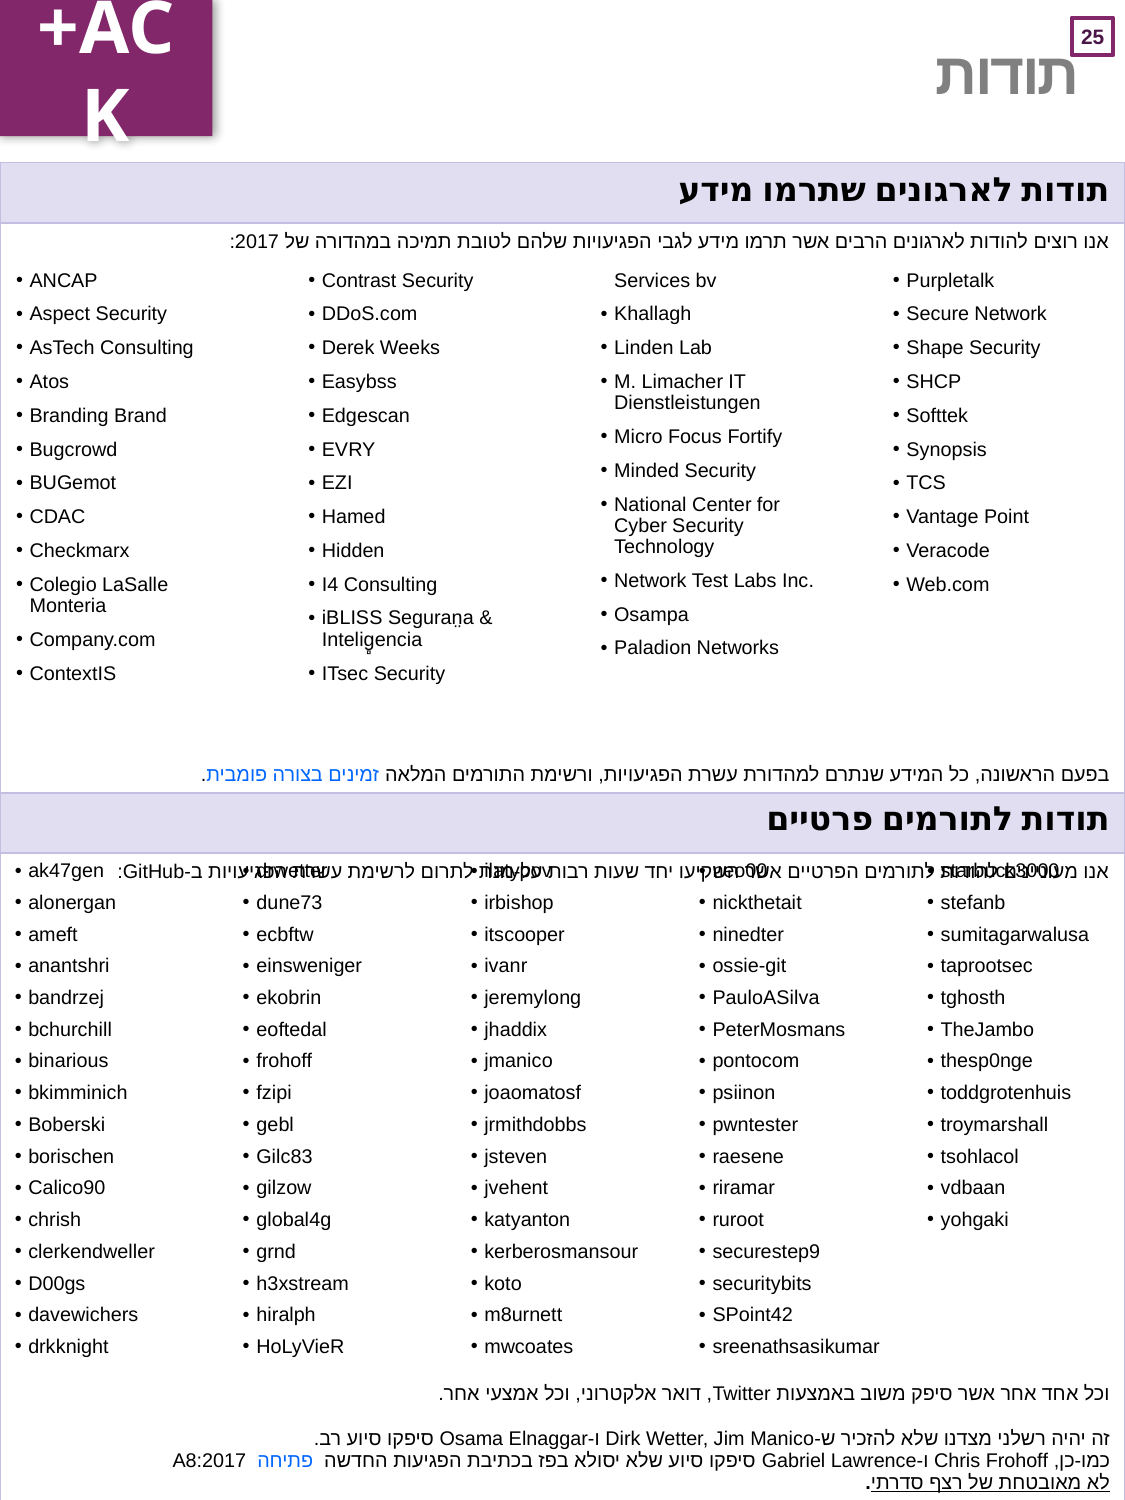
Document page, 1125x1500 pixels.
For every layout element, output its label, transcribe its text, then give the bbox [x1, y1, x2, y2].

title תודות [225, 12, 1125, 138]
text_box ANCAP Aspect Security AsTech Consulting Atos Branding Brand Bugcrowd BUGemot CDAC Checkmarx Colegio LaSalle Monteria Company.com ContextIS Contrast Security DDoS.com Derek Weeks Easybss Edgescan EVRY EZI Hamed Hidden I4 Consulting iBLISS Seguran̤a & Intelig̻encia ITsec Security Services bv Khallagh Linden Lab M. Limacher IT Dienstleistungen Micro Focus Fortify Minded Security National Center for Cyber Security Technology Network Test Labs Inc. Osampa Paladion Networks Purpletalk Secure Network Shape Security SHCP Softtek Synopsis TCS Vantage Point Veracode Web.com [1, 262, 1125, 699]
table_cell אנו מעוניינים להודות לתורמים הפרטיים אשר השקיעו יחד שעות רבות על-מנת לתרום לרשימת עשרת הפגיעויות ב-GitHub: וכל אחד אחר אשר סיפק משוב באמצעות Twitter, דואר אלקטרוני, וכל אמצעי אחר. זה יהיה רשלני מצדנו שלא להזכיר ש-Dirk Wetter, Jim Manico ו-Osama Elnaggar סיפקו סיוע רב. כמו-כן, Chris Frohoff ו-Gabriel Lawrence סיפקו סיוע שלא יסולא בפז בכתיבת הפגיעות החדשה A8:2017 פתיחה לא מאובטחת של רצף סדרתי. [1, 1363, 1124, 1500]
list +ACK [0, 0, 213, 137]
text_box ak47gen alonergan ameft anantshri bandrzej bchurchill binarious bkimminich Boberski borischen Calico90 chrish clerkendweller D00gs davewichers drkknight drwetter dune73 ecbftw einsweniger ekobrin eoftedal frohoff fzipi gebl Gilc83 gilzow global4g grnd h3xstream hiralph HoLyVieR ilatypov irbishop itscooper ivanr jeremylong jhaddix jmanico joaomatosf jrmithdobbs jsteven jvehent katyanton kerberosmansour koto m8urnett mwcoates neo00 nickthetait ninedter ossie-git PauloASilva PeterMosmans pontocom psiinon pwntester raesene riramar ruroot securestep9 securitybits SPoint42 sreenathsasikumar starbuck3000 stefanb sumitagarwalusa taprootsec tghosth TheJambo thesp0nge toddgrotenhuis troymarshall tsohlacol vdbaan yohgaki [0, 853, 1125, 1363]
table_cell אנו רוצים להודות לארגונים הרבים אשר תרמו מידע לגבי הפגיעויות שלהם לטובת תמיכה במהדורה של 2017: בפעם הראשונה, כל המידע שנתרם למהדורת עשרת הפגיעויות, ורשימת התורמים המלאה זמינים בצורה פומבית. [1, 699, 1124, 792]
table_cell תודות לתורמים פרטיים [1, 794, 1124, 852]
table_header תודות לארגונים שתרמו מידע [1, 163, 1124, 222]
table_cell אנו רוצים להודות לארגונים הרבים אשר תרמו מידע לגבי הפגיעויות שלהם לטובת תמיכה במהדורה של 2017: בפעם הראשונה, כל המידע שנתרם למהדורת עשרת הפגיעויות, ורשימת התורמים המלאה זמינים בצורה פומבית. [1, 224, 1124, 262]
